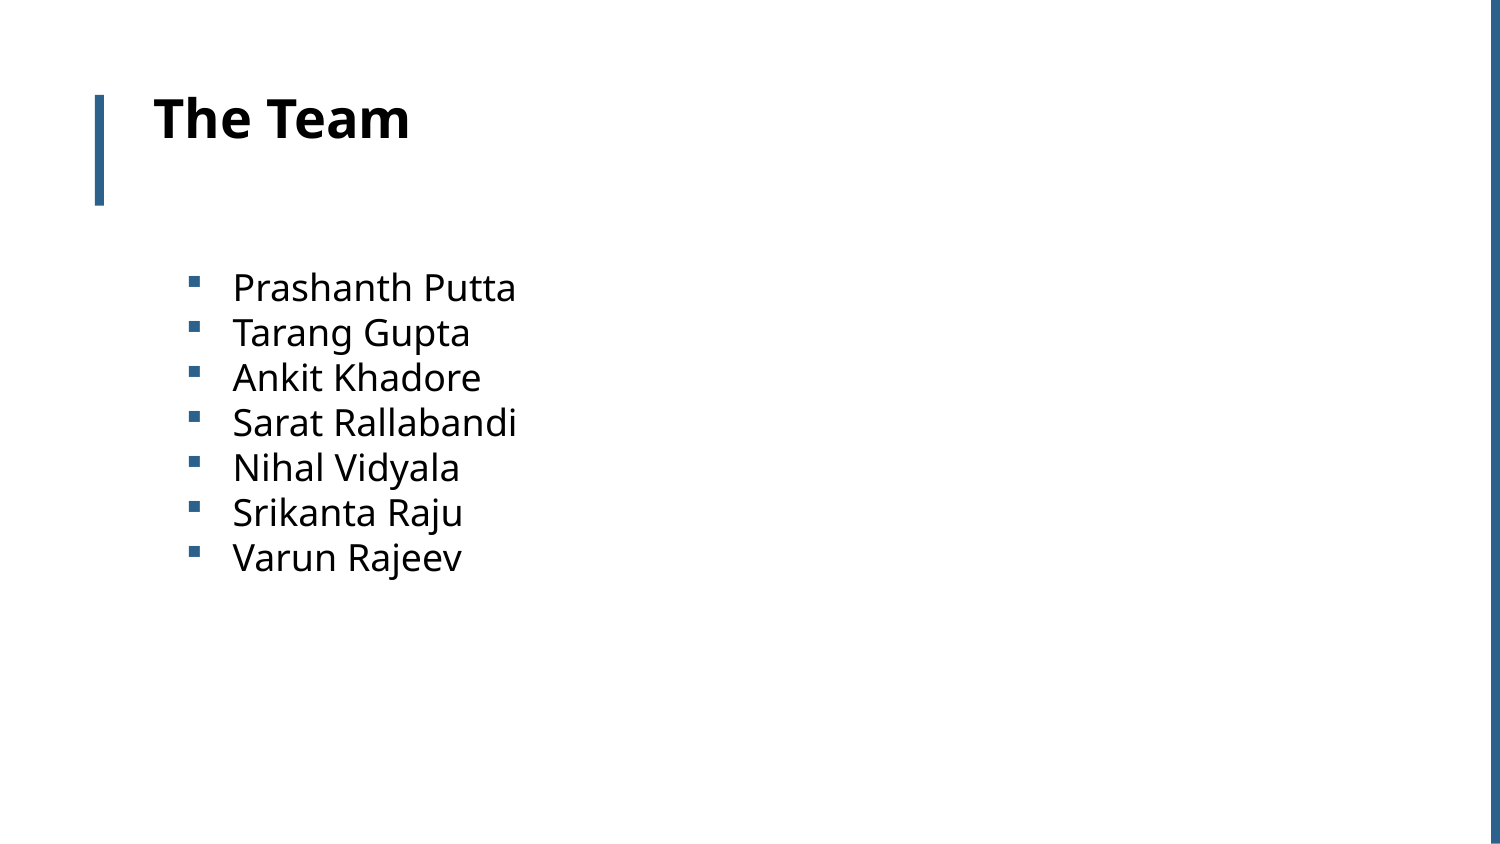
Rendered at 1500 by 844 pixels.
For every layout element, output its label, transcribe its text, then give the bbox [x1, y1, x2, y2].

text_box Prashanth Putta Tarang Gupta Ankit Khadore Sarat Rallabandi Nihal Vidyala Srikanta Raju Varun Rajeev [171, 256, 1046, 587]
title The Team [138, 69, 668, 210]
